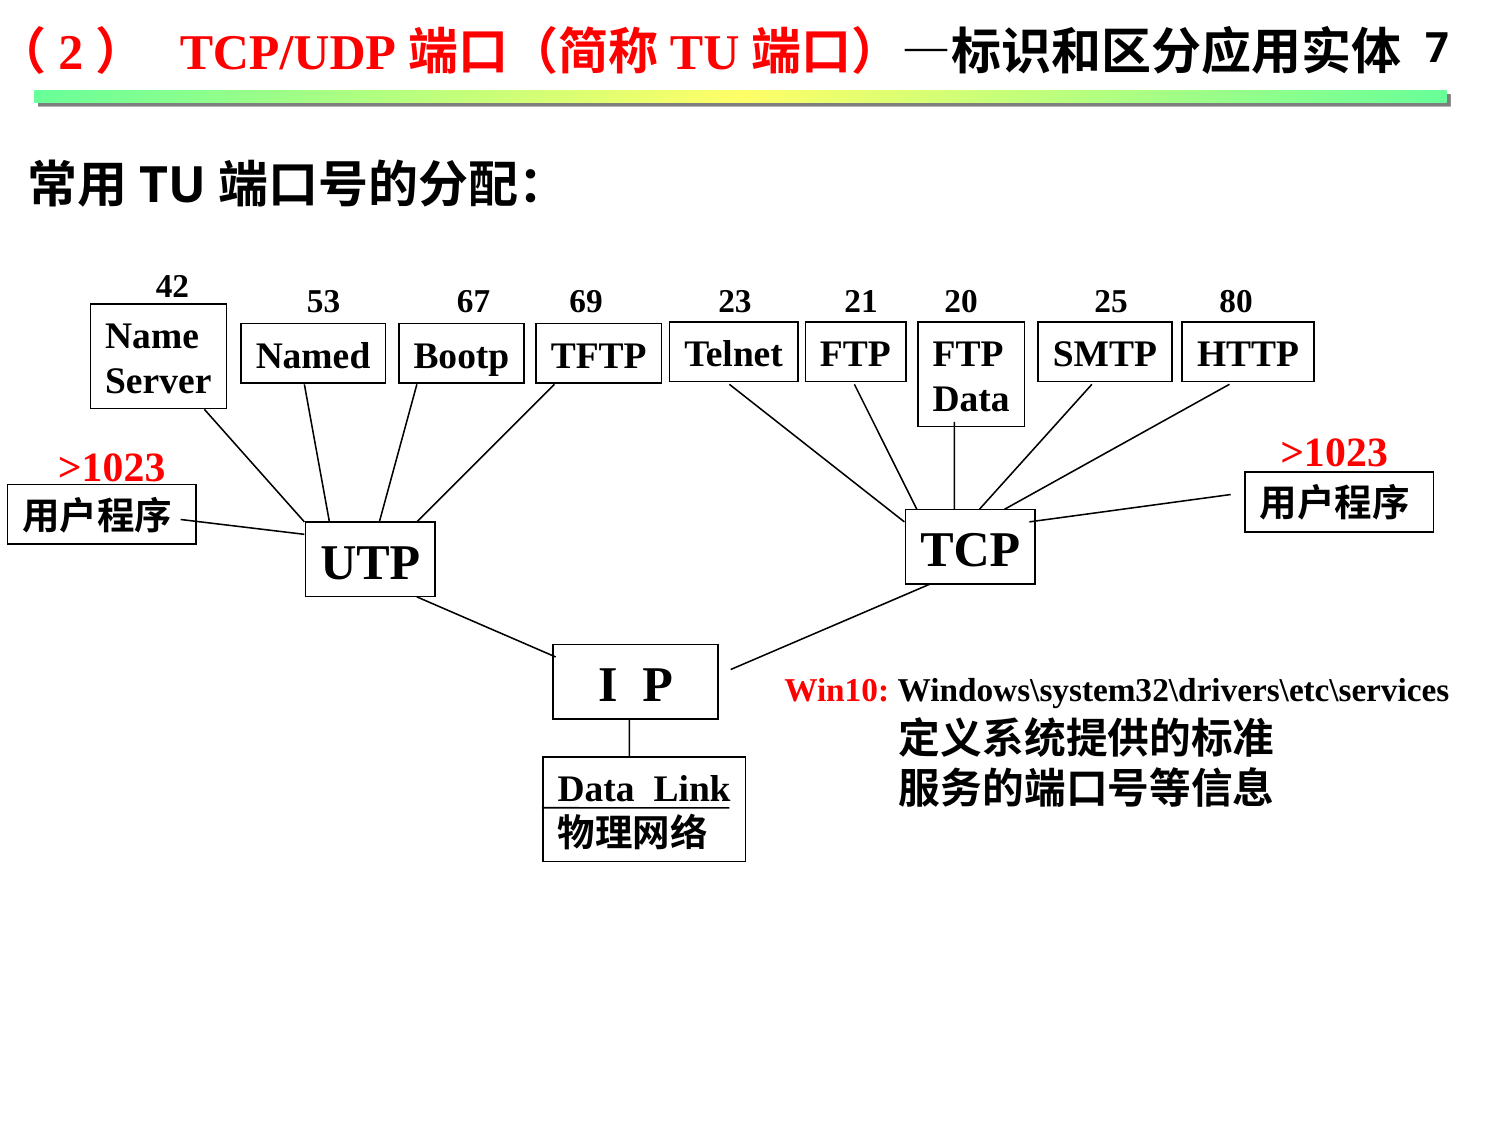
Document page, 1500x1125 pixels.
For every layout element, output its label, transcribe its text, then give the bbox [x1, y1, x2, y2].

text_box （2） TCP/UDP端口（简称TU端口）—标识和区分应用实体 [0, 12, 1428, 88]
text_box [5, 256, 1483, 865]
text_box 常用TU端口号的分配： [12, 144, 595, 220]
text_box [34, 90, 1447, 103]
text_box 7 [1410, 12, 1464, 78]
